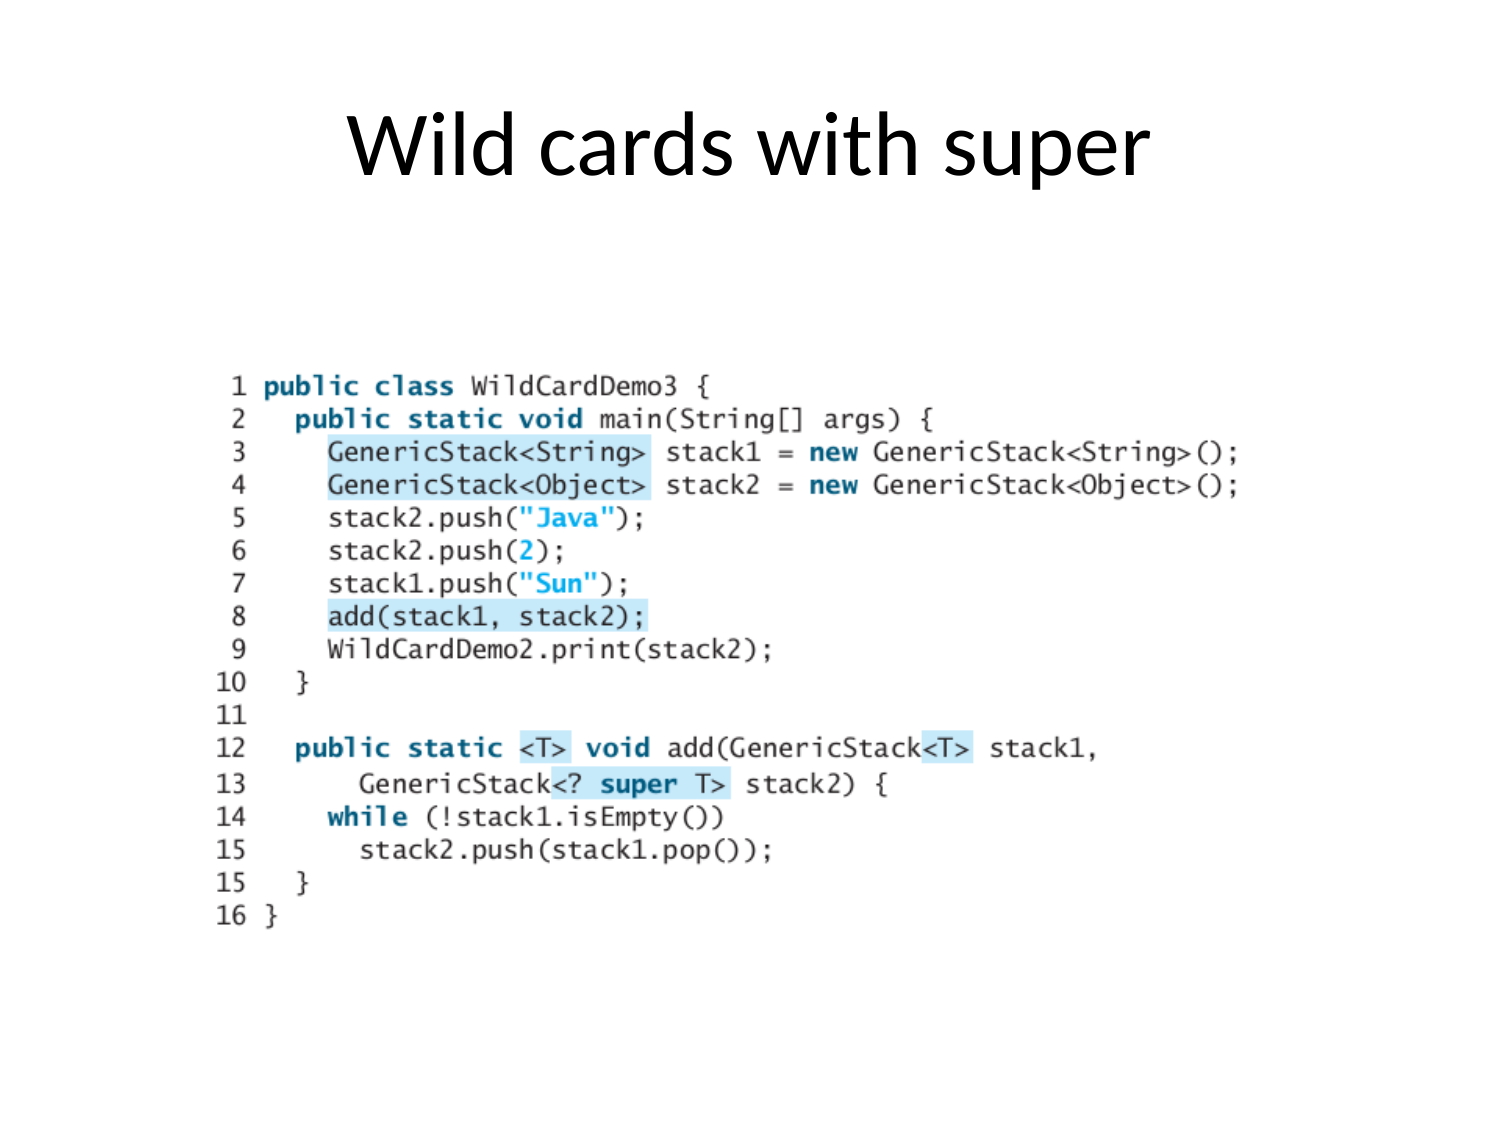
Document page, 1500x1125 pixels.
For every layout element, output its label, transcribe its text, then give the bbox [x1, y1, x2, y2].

picture [216, 361, 1284, 942]
title Wild cards with super [75, 45, 1425, 233]
